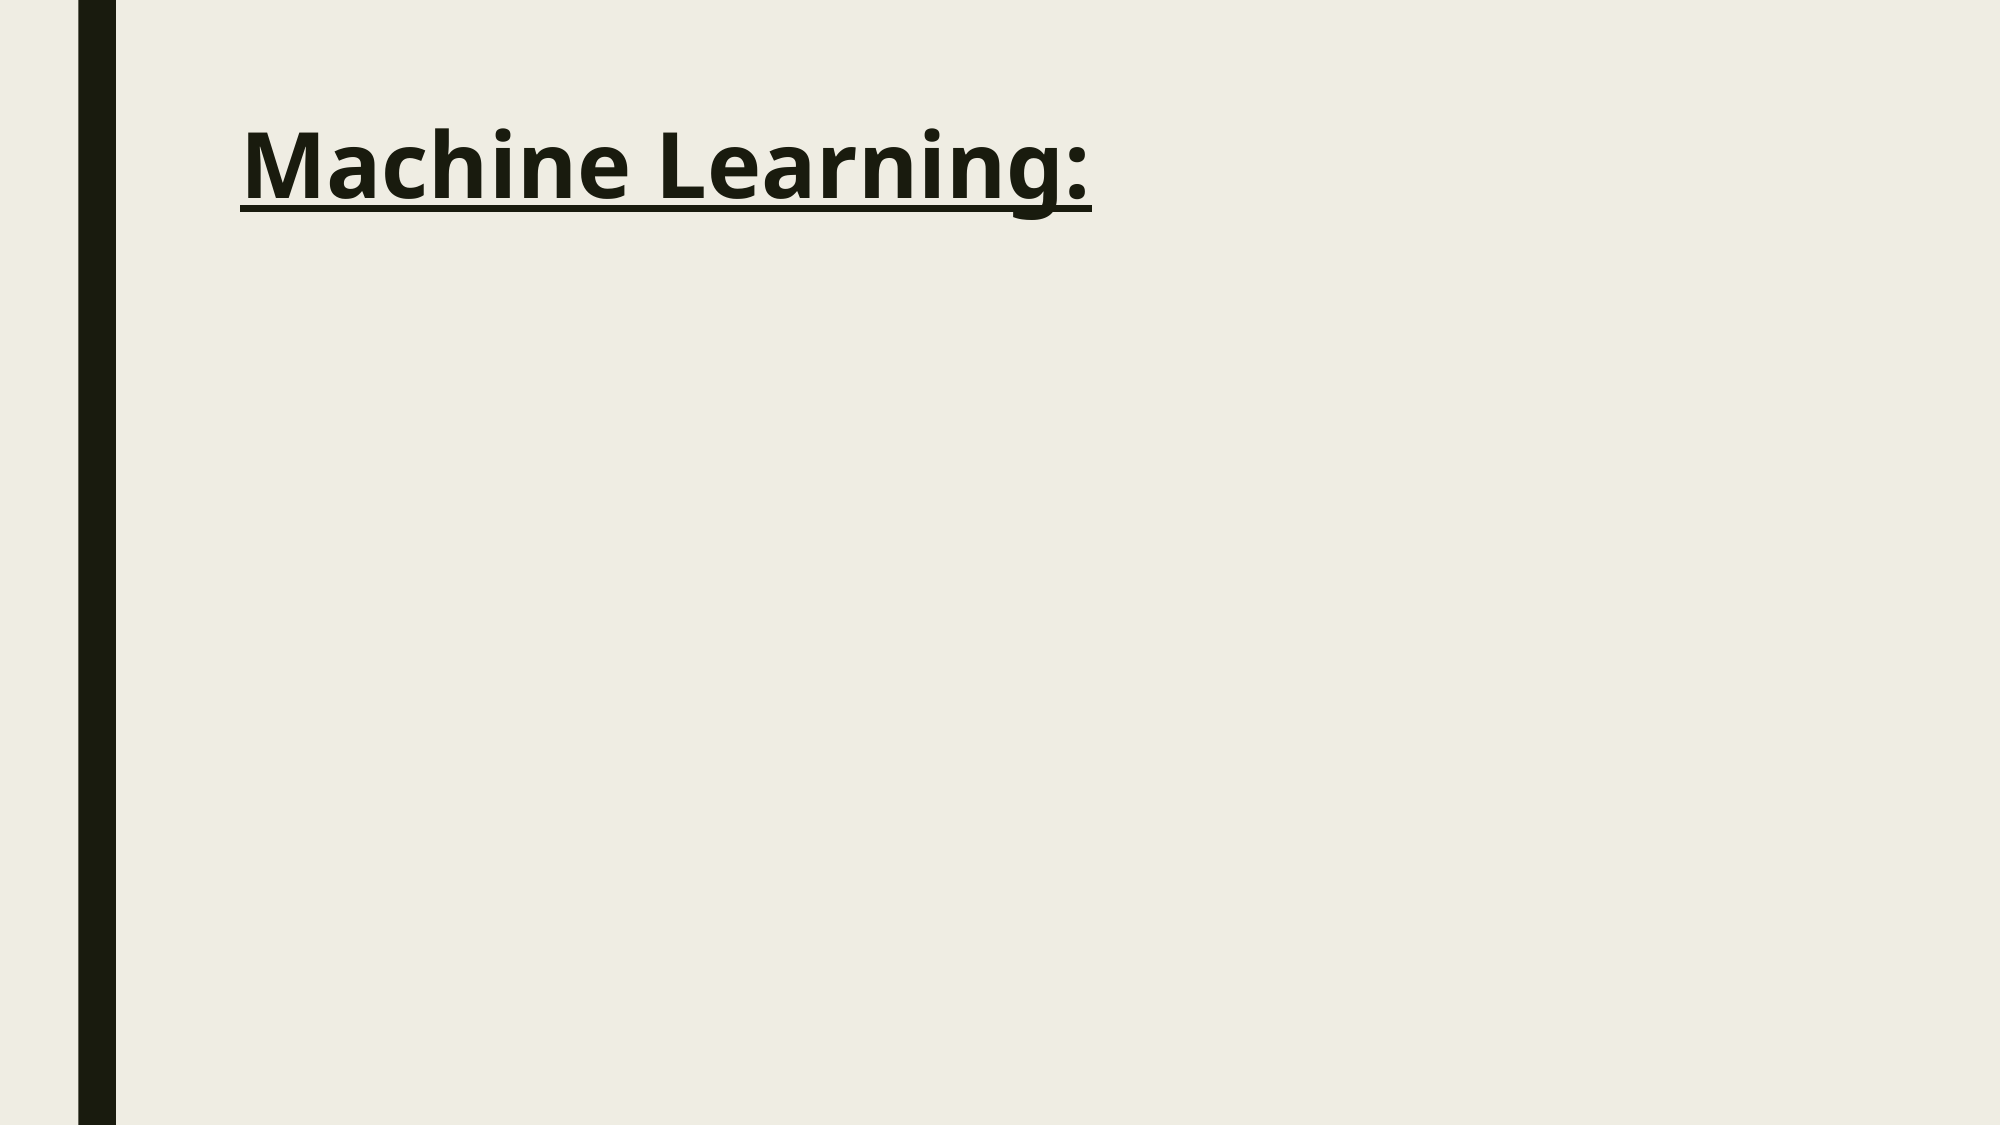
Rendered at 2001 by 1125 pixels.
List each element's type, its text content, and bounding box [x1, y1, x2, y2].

title Machine Learning: [225, 112, 1800, 244]
